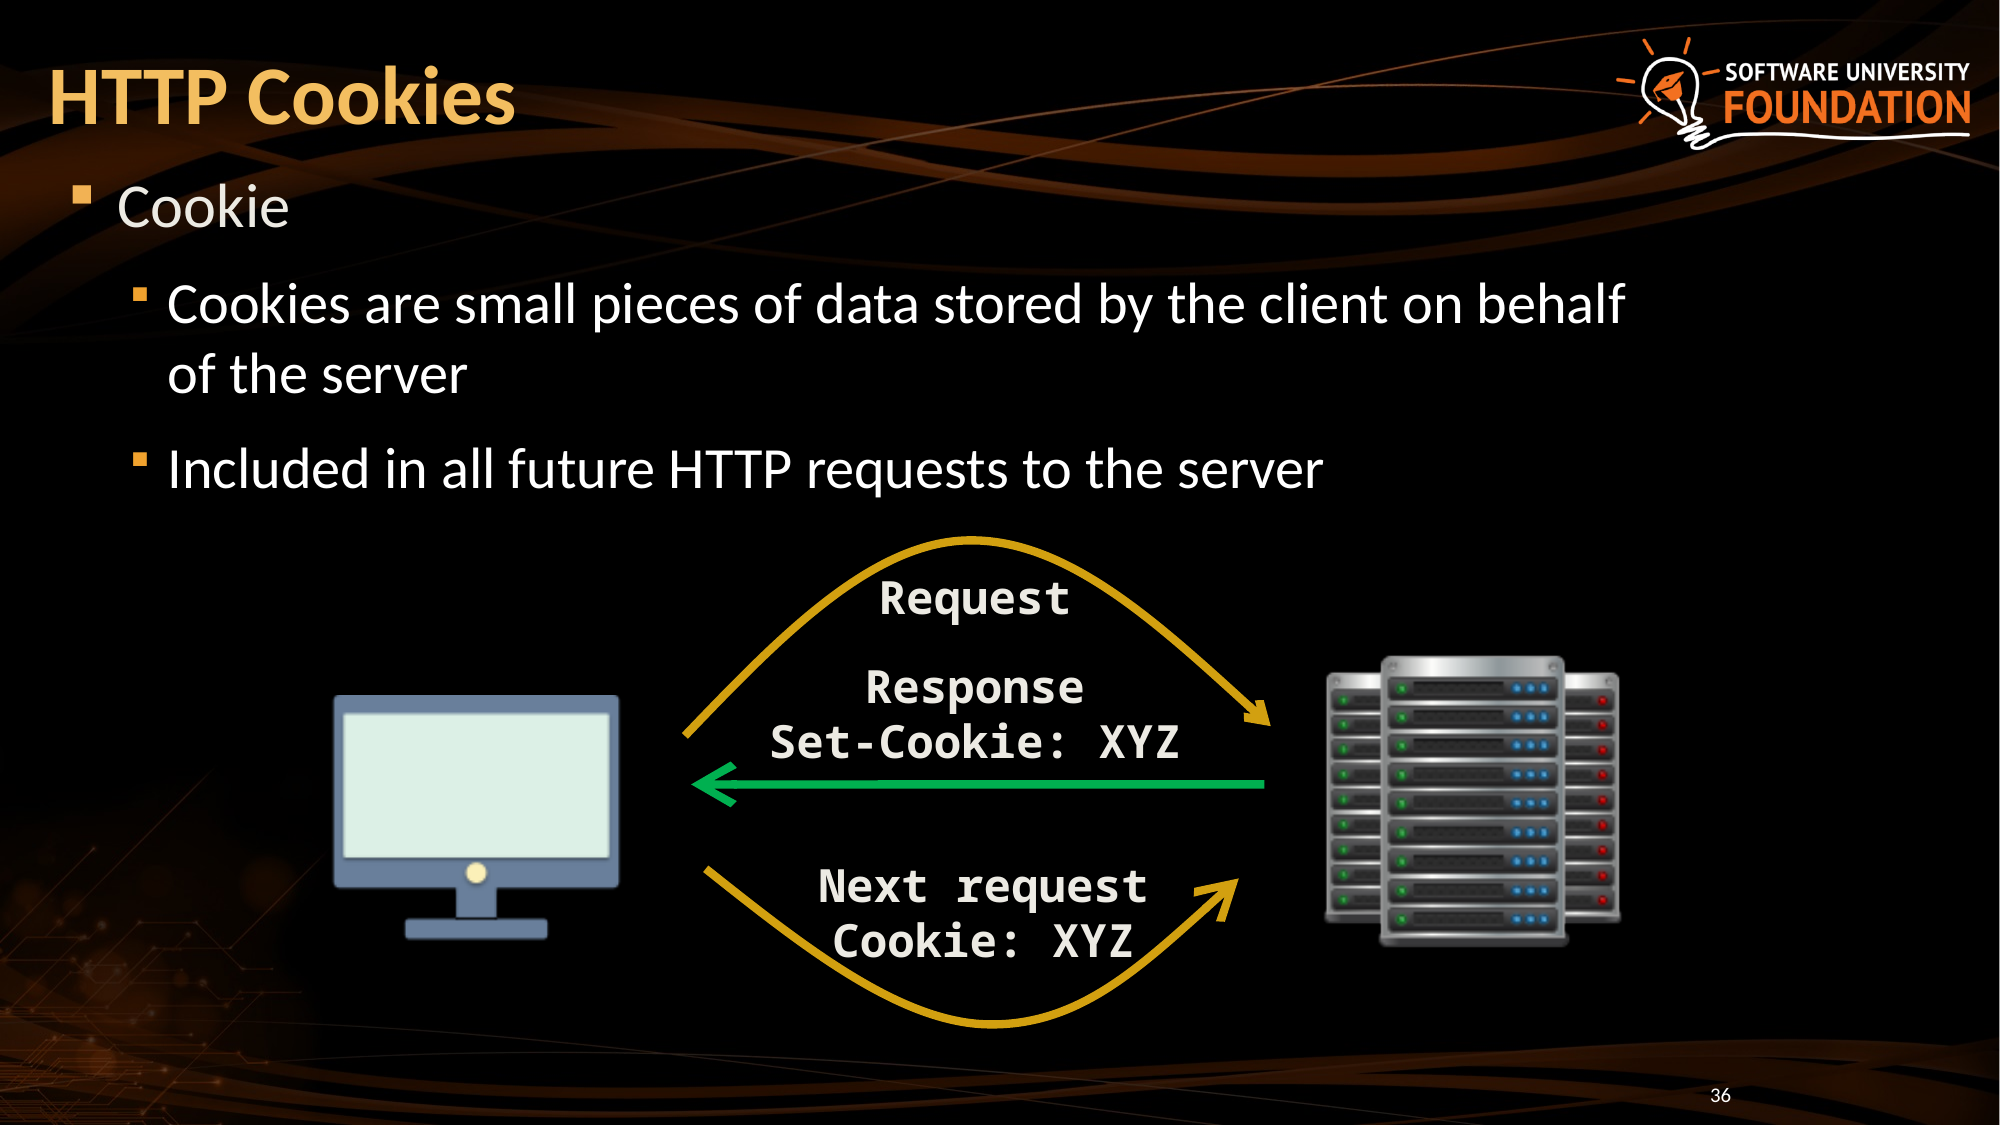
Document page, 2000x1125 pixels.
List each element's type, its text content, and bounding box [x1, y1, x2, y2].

text_box Request [863, 560, 1086, 631]
text_box [1196, 658, 1271, 728]
text_box [850, 975, 1126, 1025]
slide_number 36 [1662, 1074, 1738, 1113]
text_box [770, 575, 1185, 649]
text_box [705, 868, 803, 944]
text_box [1164, 877, 1239, 945]
text_box [691, 773, 1265, 796]
picture [0, 0, 2000, 1125]
list Cookie Cookies are small pieces of data stored by the client on behalf of the server Included in all future HTTP requests to the server [49, 159, 1700, 547]
text_box [891, 540, 1055, 560]
text_box Next request Cookie: XYZ [803, 849, 1164, 975]
text_box [684, 666, 753, 736]
title HTTP Cookies [30, 6, 1602, 189]
text_box Response Set-Cookie: XYZ [753, 649, 1196, 775]
